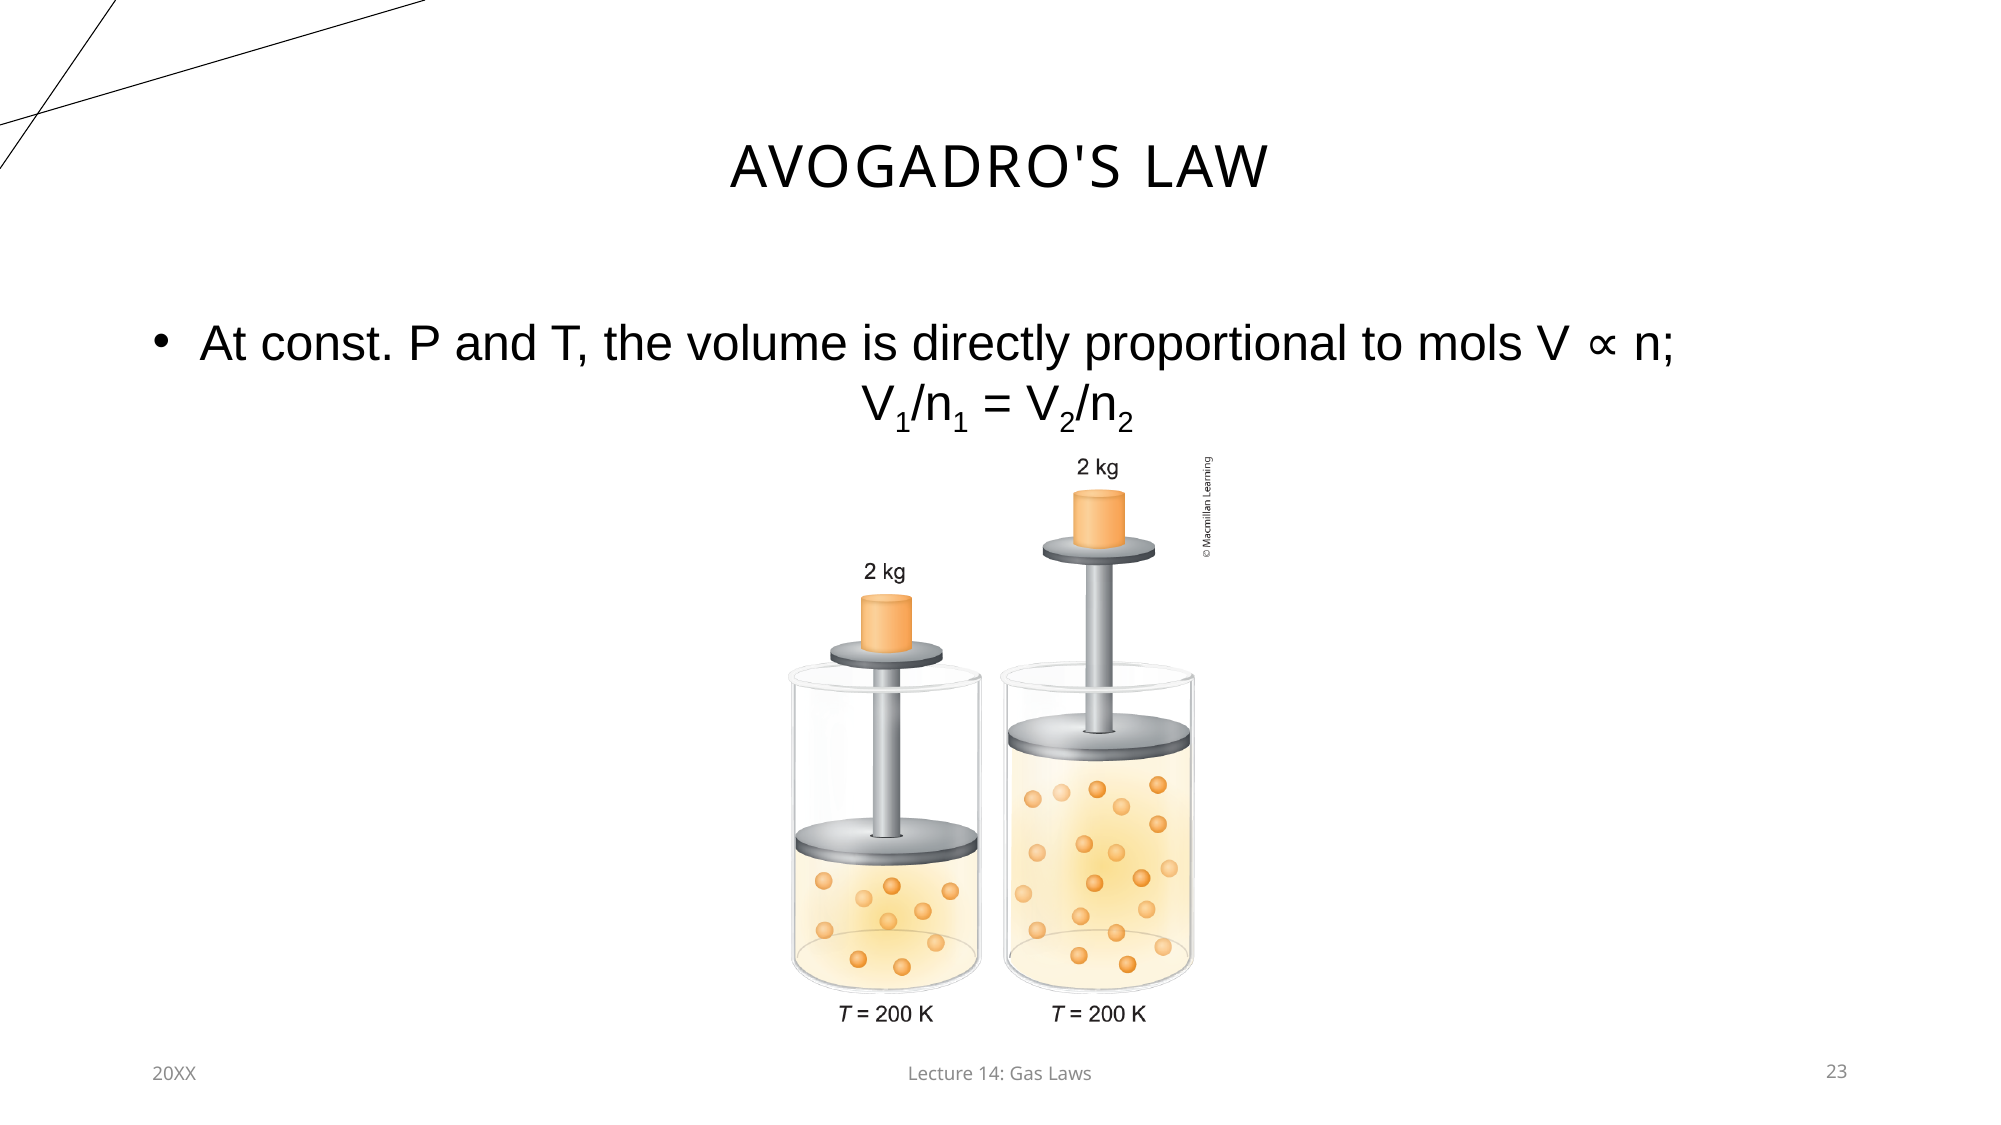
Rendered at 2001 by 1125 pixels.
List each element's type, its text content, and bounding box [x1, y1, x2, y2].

footer Lecture 14: Gas Laws​ [662, 1042, 1338, 1103]
slide_number 23 [1412, 1042, 1863, 1103]
title Avogadro's law [137, 59, 1863, 278]
text_box At const. P and T, the volume is directly proportional to mols V ∝ n; V1/n1 = V2/n2 [137, 302, 1858, 446]
picture [784, 453, 1217, 1026]
slide_number 20XX [137, 1042, 588, 1103]
